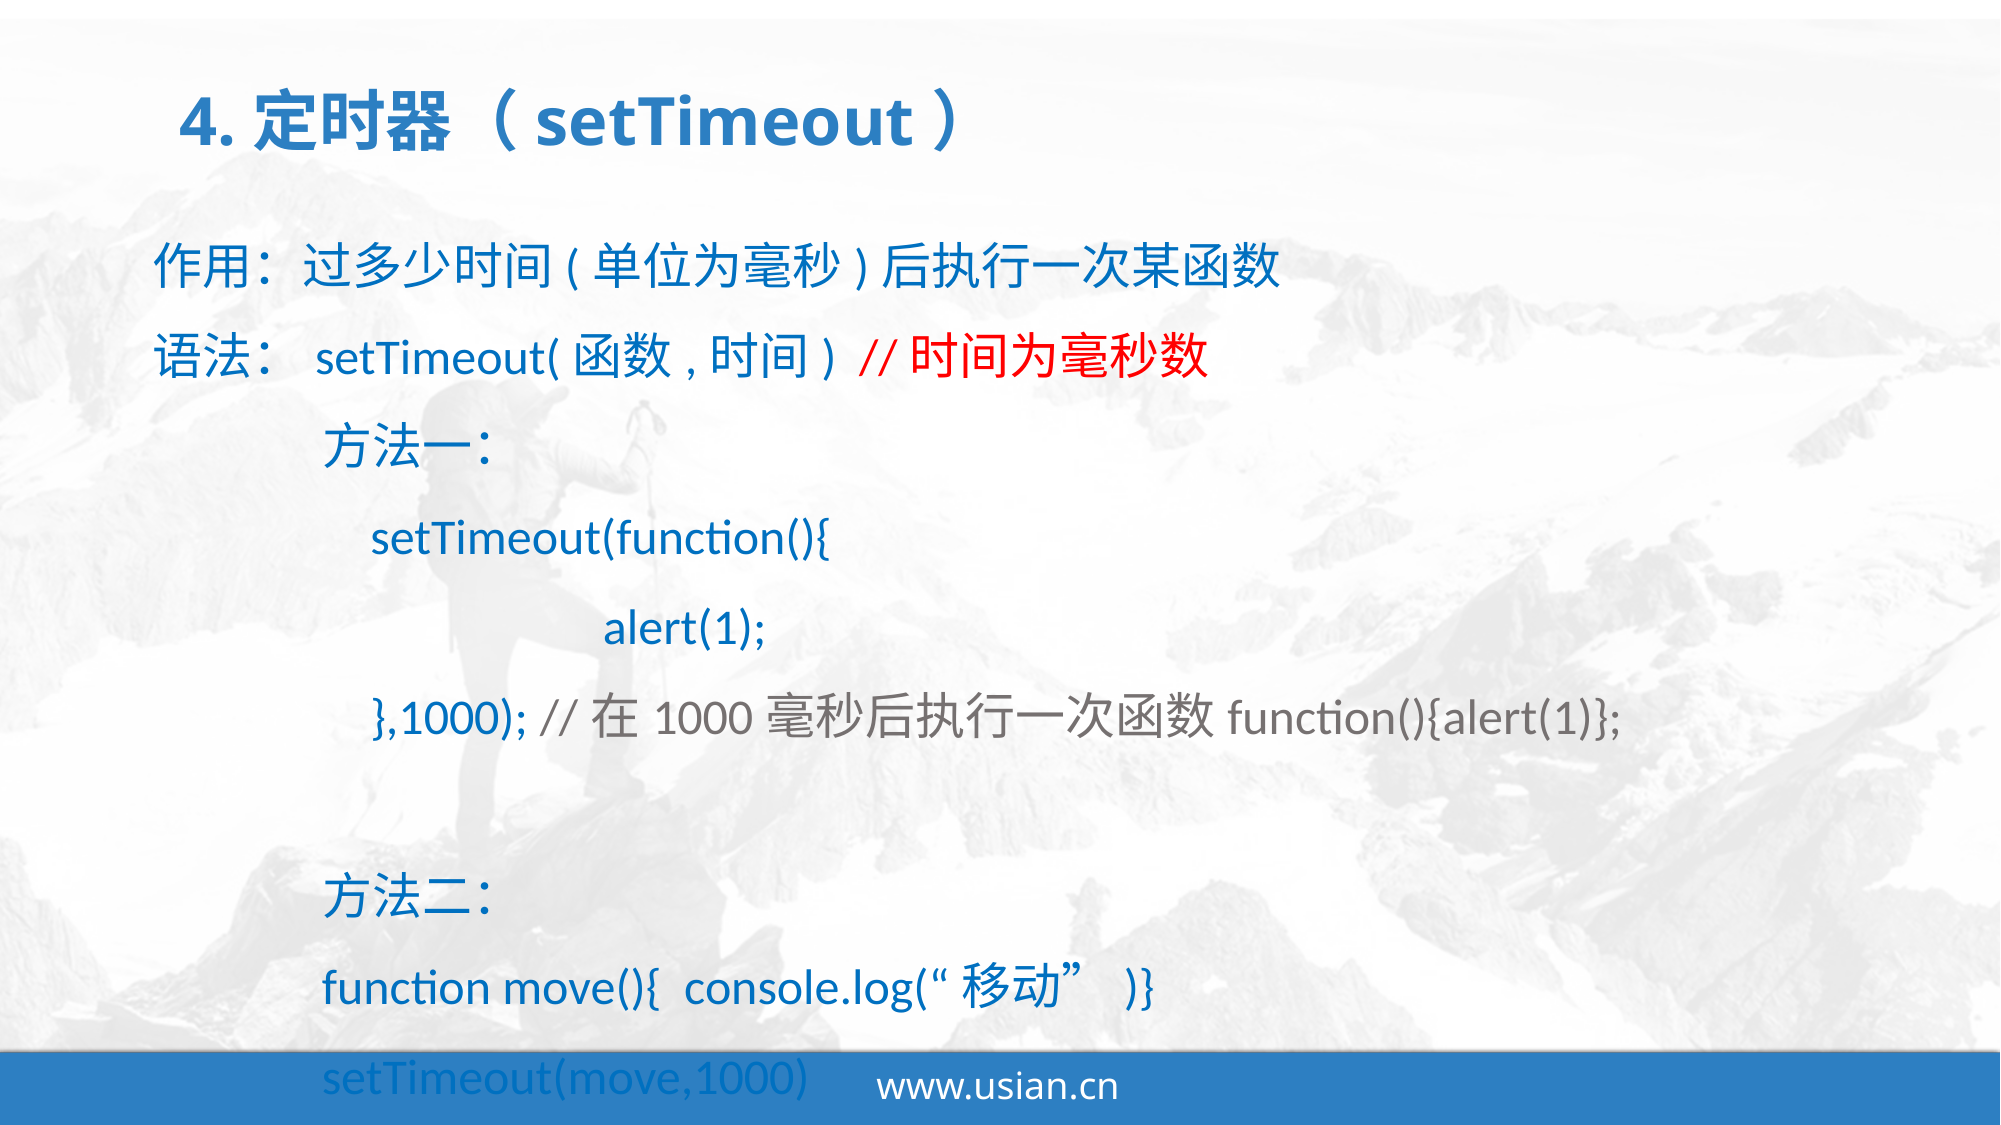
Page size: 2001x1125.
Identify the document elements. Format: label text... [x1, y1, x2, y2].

text_box 作用：过多少时间(单位为毫秒)后执行一次某函数 语法：setTimeout(函数,时间) //时间为毫秒数 方法一： setTimeout(function(){ alert(1); },1000); //在1000毫秒后执行一次函数function(){alert(1)}; 方法二： function move(){ console.log(“移动”)} setTimeout(move,1000) [138, 197, 2000, 1047]
picture [0, 0, 2001, 1125]
title 4.定时器（setTimeout） [138, 59, 1202, 168]
